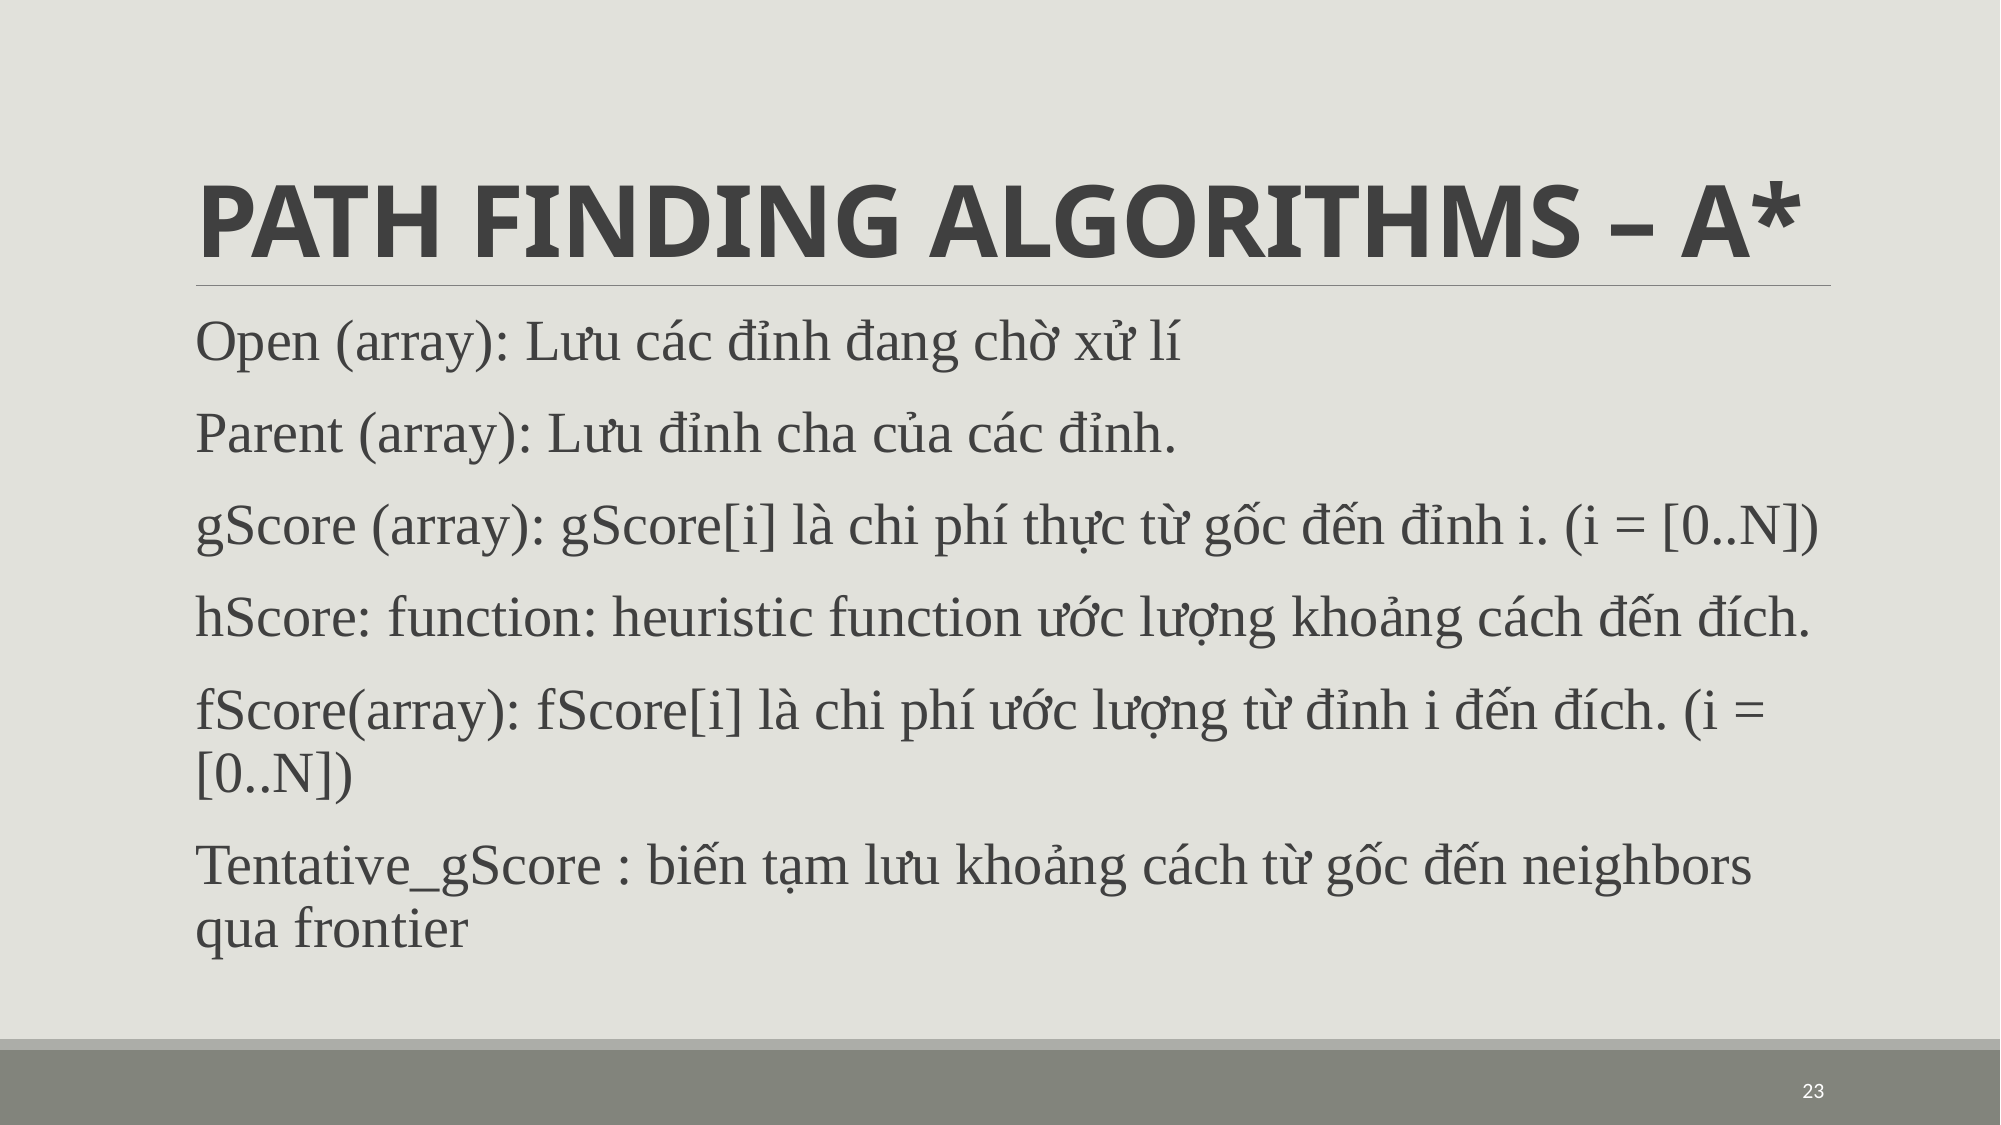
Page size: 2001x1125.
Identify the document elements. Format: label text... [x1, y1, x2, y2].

title PATH FINDING ALGORITHMS – A* [180, 47, 1830, 285]
list Open (array): Lưu các đỉnh đang chờ xử lí Parent (array): Lưu đỉnh cha của các đỉnh. gScore (array): gScore[i] là chi phí thực từ gốc đến đỉnh i. (i = [0..N]) hScore: function: heuristic function ước lượng khoảng cách đến đích. fScore(array): fScore[i] là chi phí ước lượng từ đỉnh i đến đích. (i = [0..N]) Tentative_gScore : biến tạm lưu khoảng cách từ gốc đến neighbors qua frontier [180, 302, 1830, 963]
slide_number 23 [1624, 1059, 1840, 1120]
